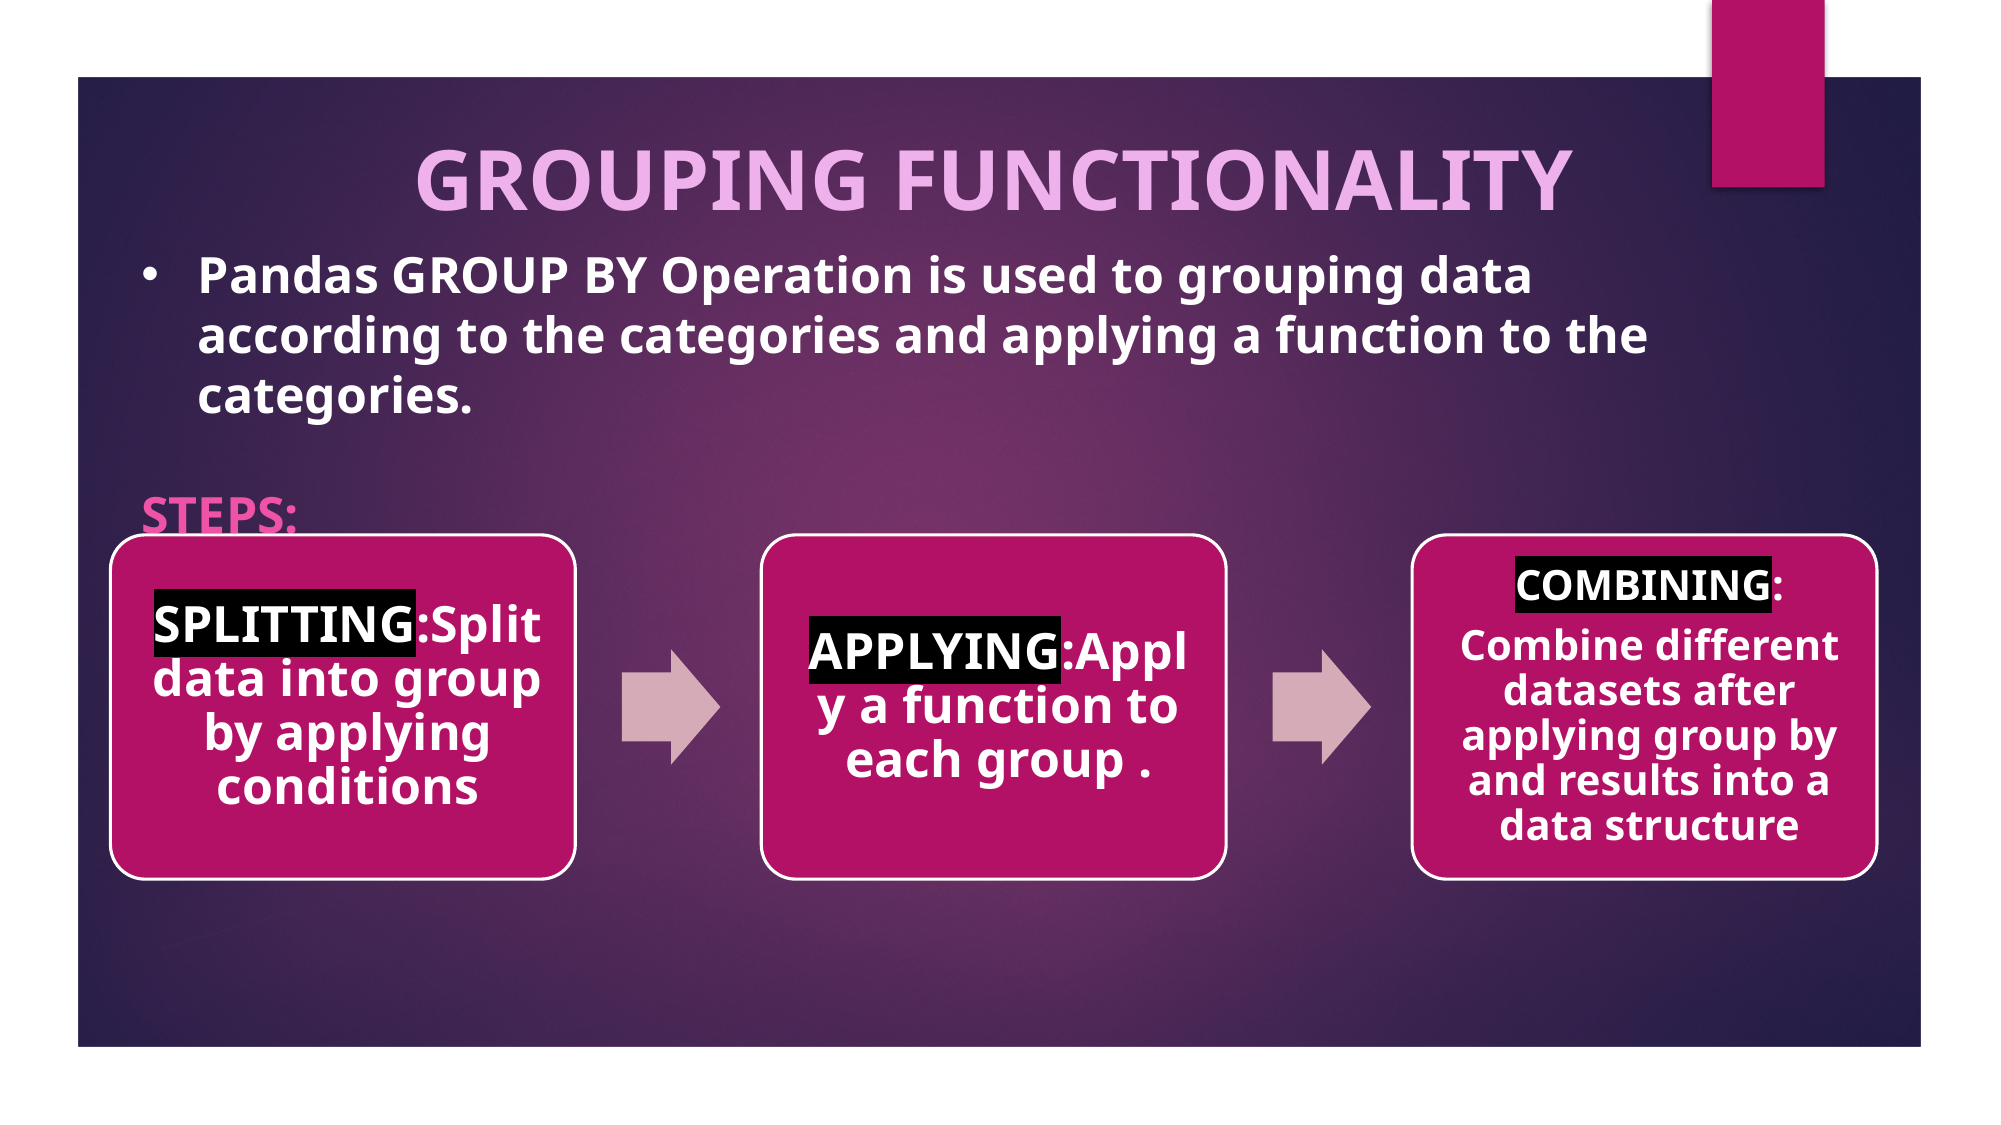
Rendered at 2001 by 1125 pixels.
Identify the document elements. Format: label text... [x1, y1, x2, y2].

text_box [108, 406, 1879, 1008]
text_box GROUPING FUNCTIONALITY [108, 119, 1879, 235]
text_box Pandas GROUP BY Operation is used to grouping data according to the categories and applying a function to the categories. STEPS: [126, 235, 1806, 404]
